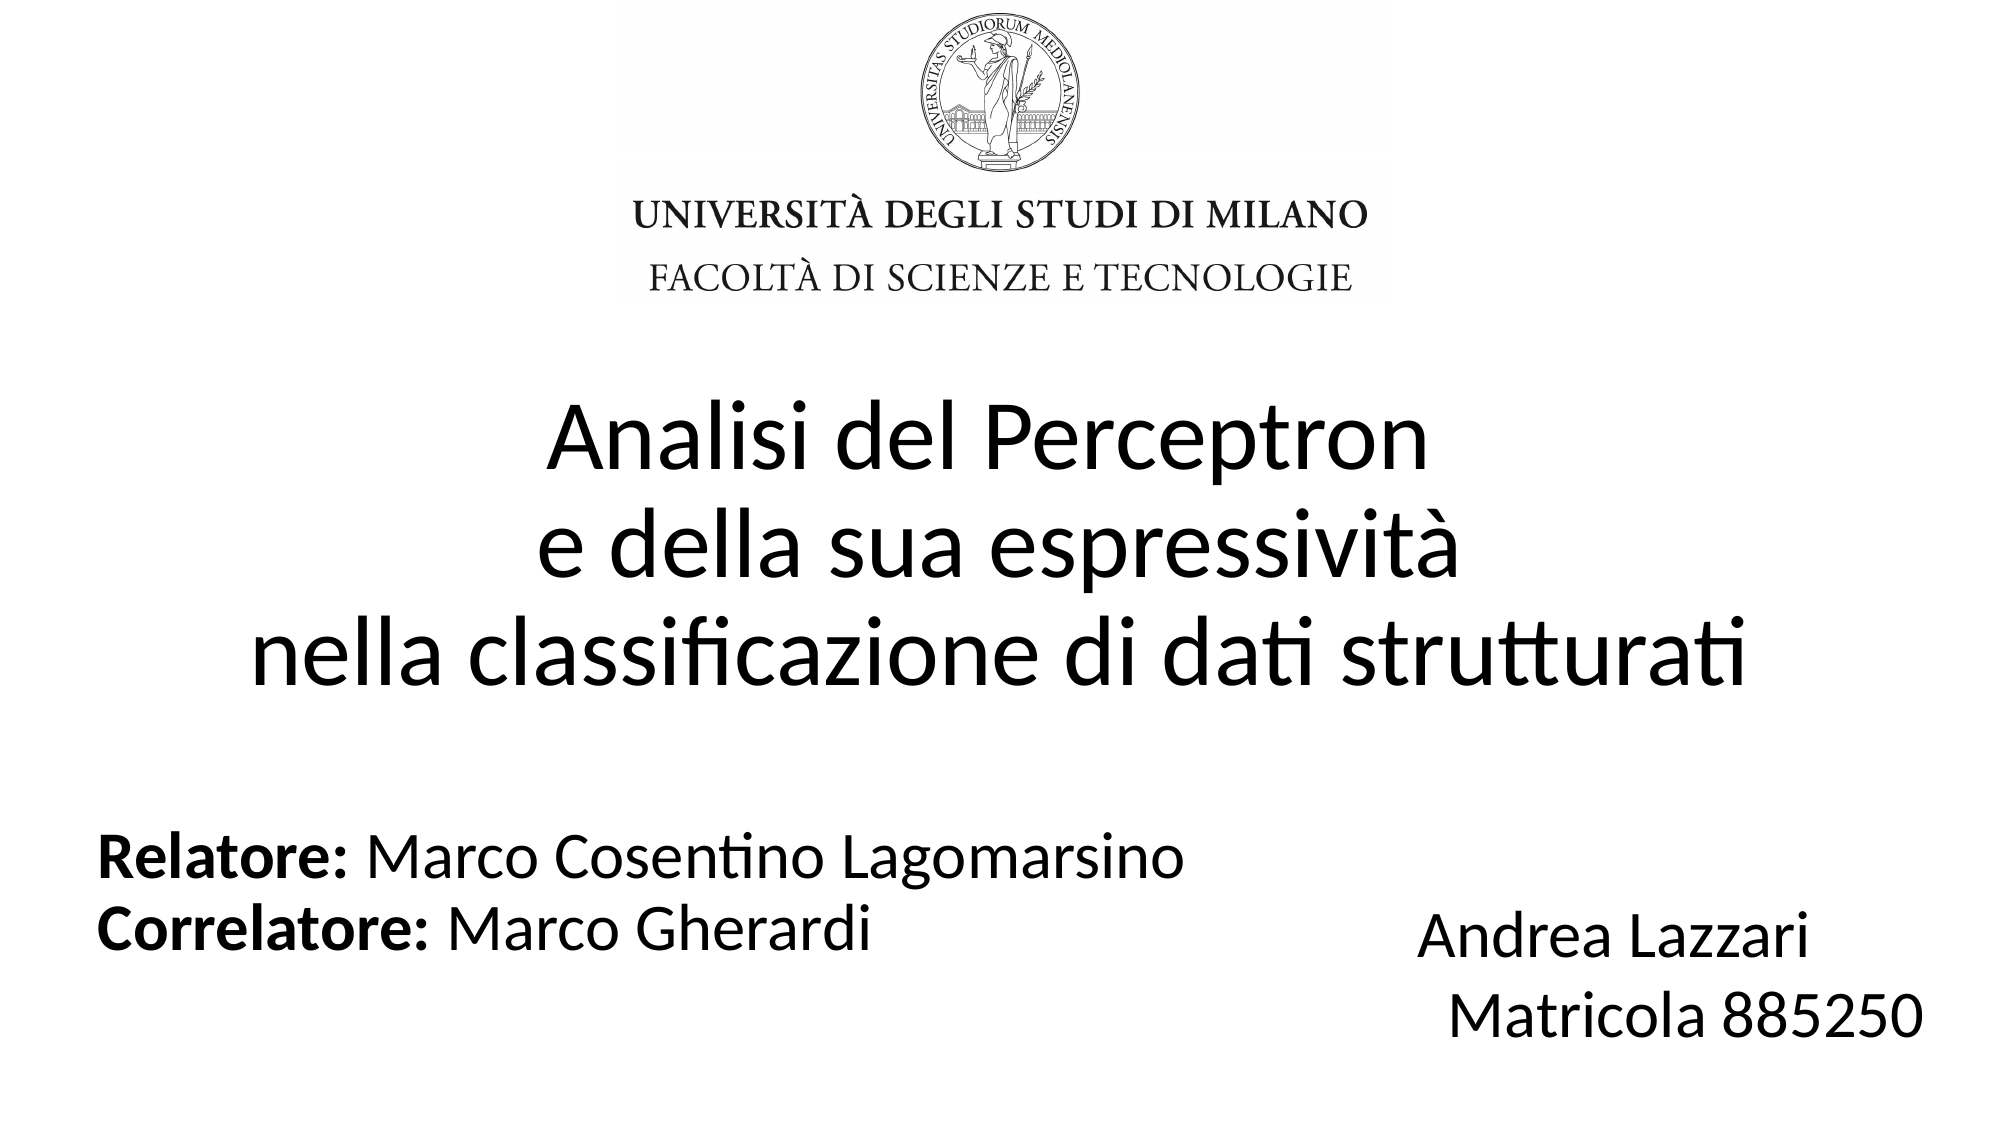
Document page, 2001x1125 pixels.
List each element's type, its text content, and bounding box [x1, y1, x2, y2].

text_box Andrea Lazzari Matricola 885250 [1388, 883, 2000, 1059]
picture [611, 0, 1389, 305]
subtitle Analisi del Perceptron e della sua espressività nella classificazione di dati strutturati Relatore: Marco Cosentino Lagomarsino Correlatore: Marco Gherardi [52, 235, 1947, 1125]
